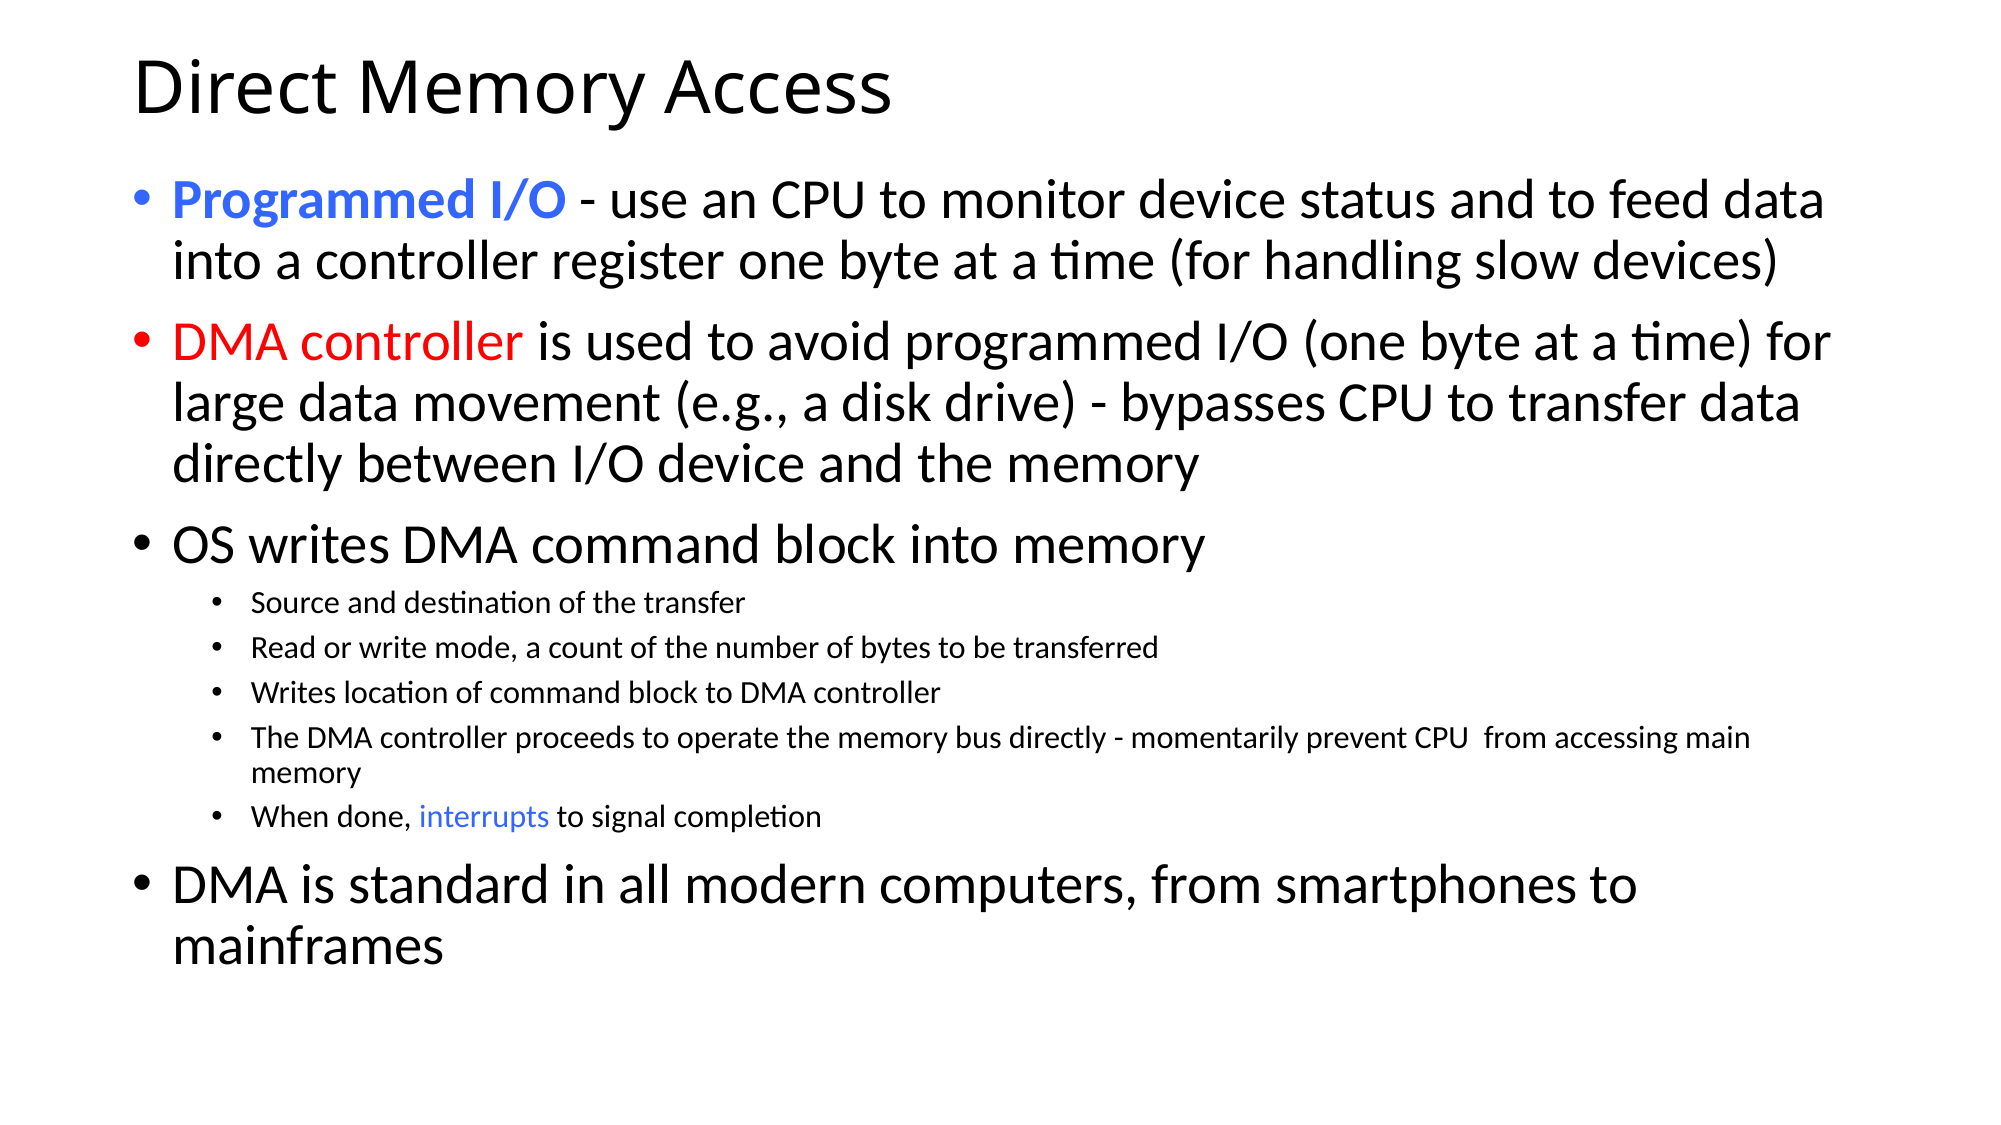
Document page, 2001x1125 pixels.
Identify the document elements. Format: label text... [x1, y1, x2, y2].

title Direct Memory Access [117, 42, 1468, 137]
list Programmed I/O - use an CPU to monitor device status and to feed data into a controller register one byte at a time (for handling slow devices) DMA controller is used to avoid programmed I/O (one byte at a time) for large data movement (e.g., a disk drive) - bypasses CPU to transfer data directly between I/O device and the memory OS writes DMA command block into memory Source and destination of the transfer Read or write mode, a count of the number of bytes to be transferred Writes location of command block to DMA controller The DMA controller proceeds to operate the memory bus directly - momentarily prevent CPU from accessing main memory When done, interrupts to signal completion DMA is standard in all modern computers, from smartphones to mainframes [117, 162, 1880, 988]
